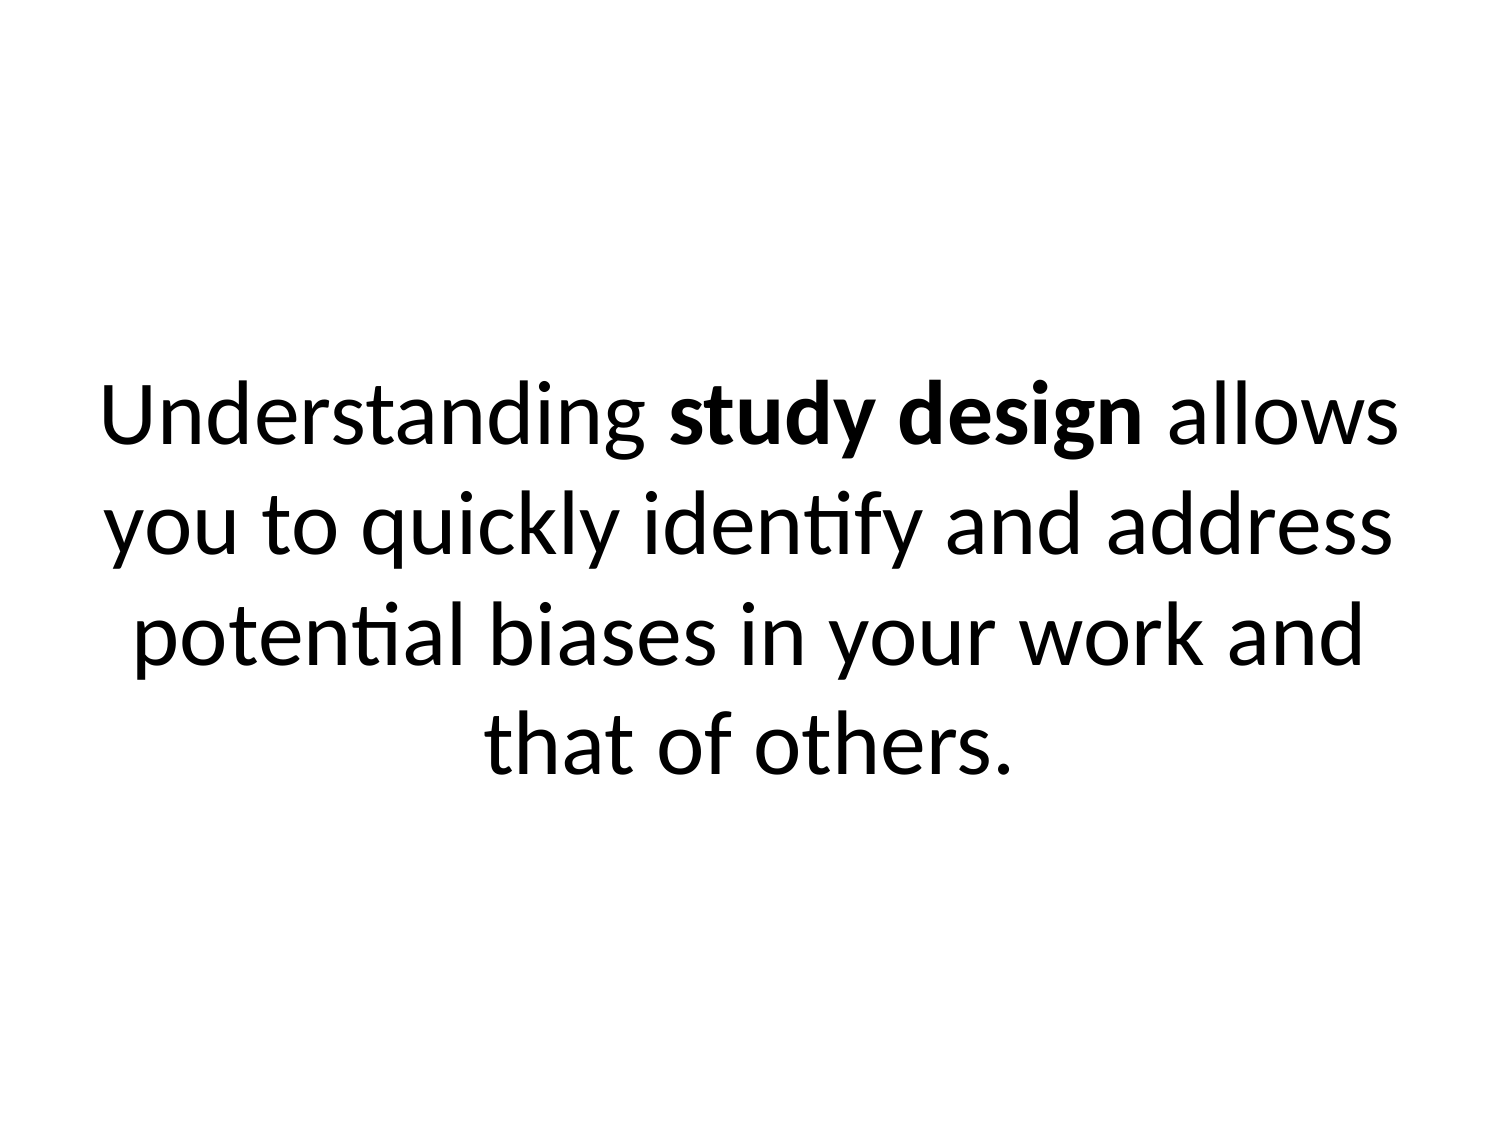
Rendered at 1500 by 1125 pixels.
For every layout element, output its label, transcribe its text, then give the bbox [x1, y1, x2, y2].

title Understanding study design allows you to quickly identify and address potential biases in your work and that of others. [37, 338, 1463, 787]
